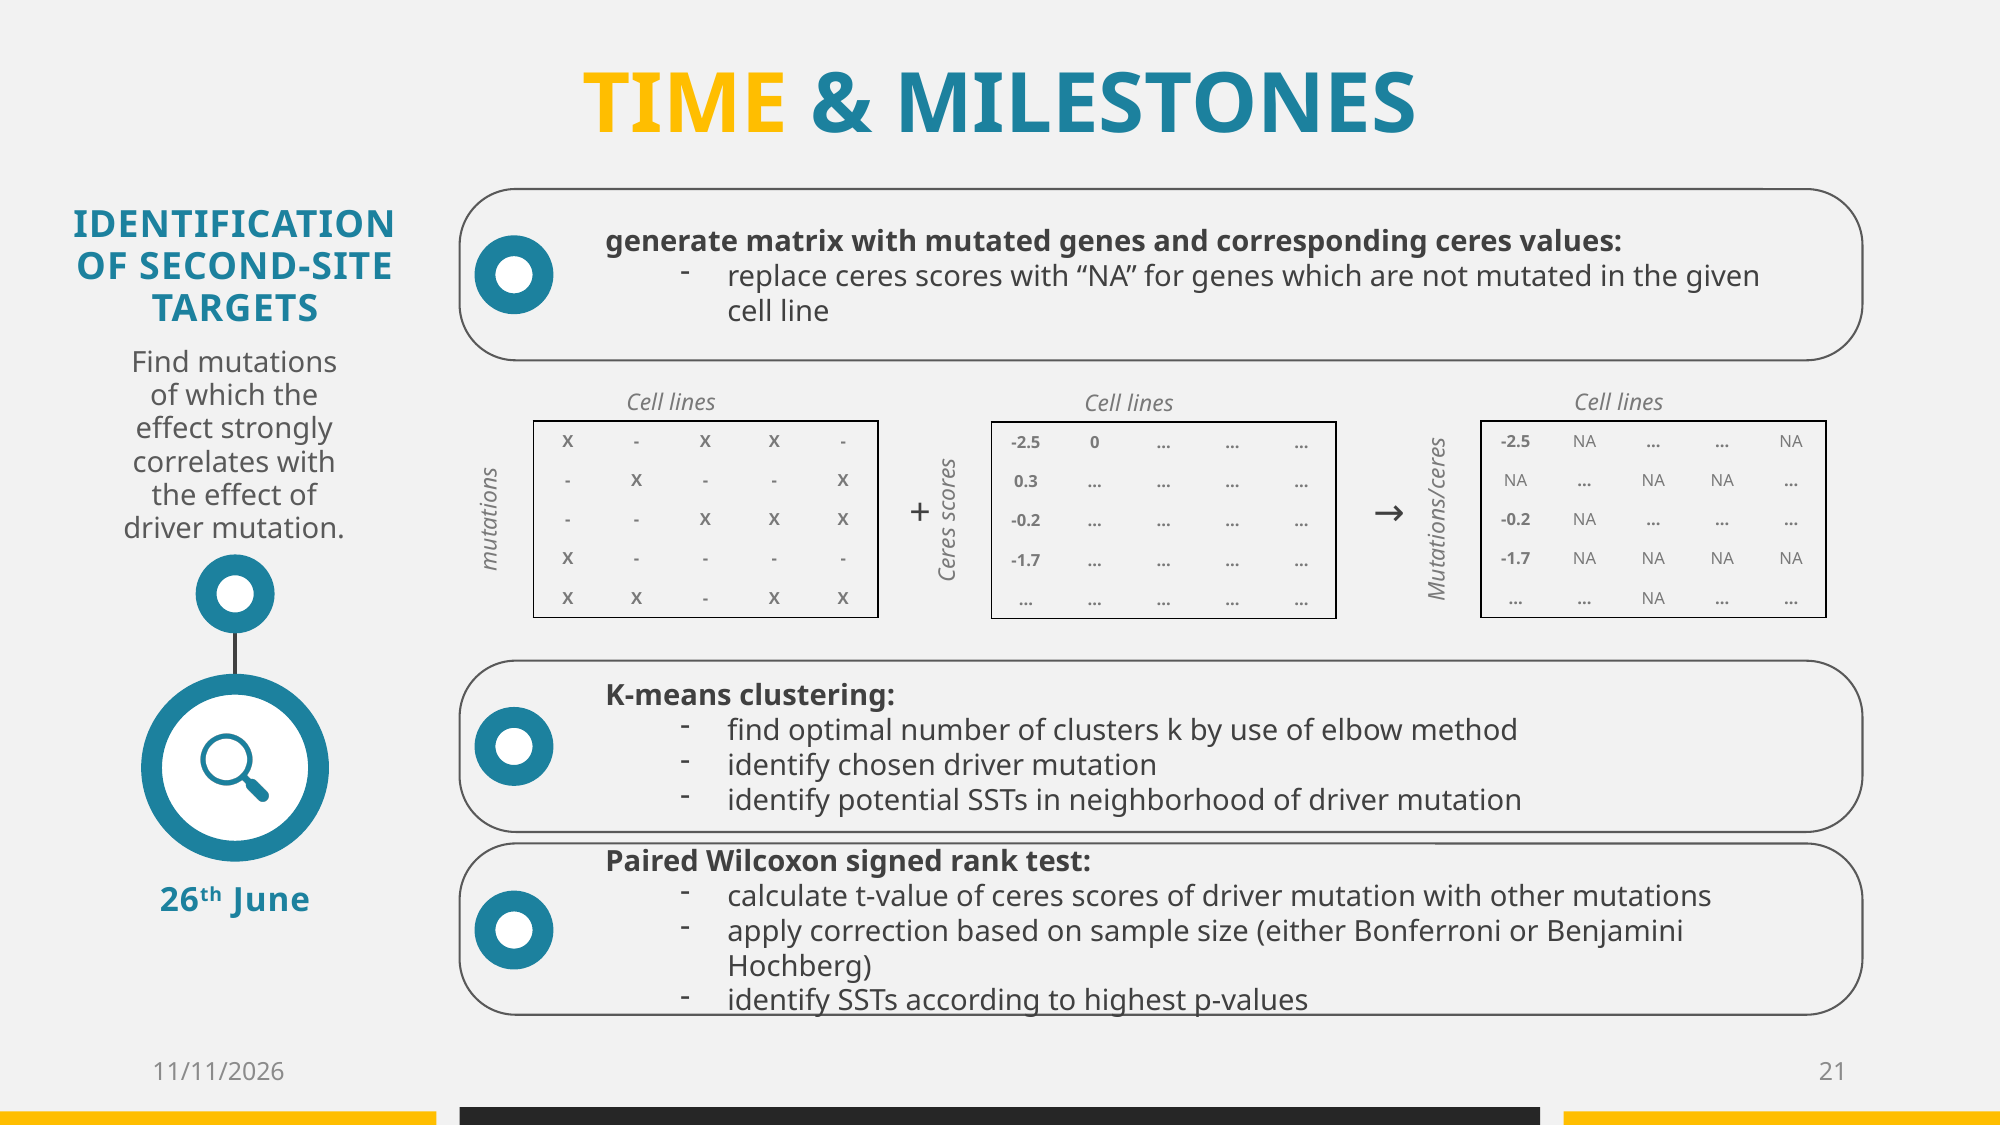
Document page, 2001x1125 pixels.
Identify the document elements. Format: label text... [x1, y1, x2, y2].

table_cell X [671, 422, 740, 460]
table_cell … [1060, 540, 1129, 579]
table_cell NA [1688, 460, 1757, 500]
table_cell … [1482, 578, 1550, 617]
table_cell X [602, 460, 671, 500]
table_cell - [671, 460, 740, 500]
table_cell NA [1757, 539, 1825, 578]
table_cell X [809, 500, 877, 539]
table_cell … [1757, 578, 1825, 617]
text_box K-means clustering: find optimal number of clusters k by use of elbow method identify chosen driver mutation identify potential SSTs in neighborhood of driver mutation [605, 676, 1764, 817]
table_cell -0.2 [992, 501, 1060, 540]
table_cell - [809, 422, 877, 460]
table_cell - [809, 539, 877, 578]
table_cell NA [1550, 500, 1619, 539]
table_cell - [740, 460, 809, 500]
table_cell … [1688, 578, 1757, 617]
text_box [1794, 842, 1864, 1016]
table_cell X [534, 578, 602, 617]
table_cell … [1550, 578, 1619, 617]
table_cell -1.7 [992, 540, 1060, 579]
table_cell … [1688, 500, 1757, 539]
table_cell X [740, 578, 809, 617]
table_cell … [1267, 501, 1335, 540]
table_cell … [1550, 460, 1619, 500]
text_box [1563, 1110, 2000, 1125]
table_cell … [1267, 579, 1335, 618]
table_cell NA [1482, 460, 1550, 500]
table_cell NA [1550, 422, 1619, 460]
text_box [458, 842, 605, 1016]
table_cell … [1129, 501, 1198, 540]
table_cell Mutations/ceres [1412, 421, 1480, 618]
text_box [483, 716, 545, 777]
table_cell - [534, 500, 602, 539]
text_box [459, 1106, 1541, 1125]
table_cell … [1267, 423, 1335, 461]
table_cell NA [1757, 422, 1825, 460]
table_cell … [1267, 461, 1335, 501]
table_cell - [602, 422, 671, 460]
table_cell … [1198, 423, 1267, 461]
text_box TIME & MILESTONES [117, 49, 1883, 150]
table_cell … [1060, 501, 1129, 540]
table_cell X [602, 578, 671, 617]
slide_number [137, 1042, 588, 1103]
table_cell - [602, 500, 671, 539]
table_cell -1.7 [1482, 539, 1550, 578]
table_cell Ceres scores [923, 422, 991, 619]
text_box generate matrix with mutated genes and corresponding ceres values: replace ceres scores with “NA” for genes which are not mutated in the given cell line [605, 222, 1764, 328]
table_cell … [1688, 422, 1757, 460]
table_cell … [1198, 461, 1267, 501]
table_cell NA [1619, 539, 1688, 578]
table_cell - [602, 539, 671, 578]
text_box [57, 203, 413, 916]
table_cell … [1267, 540, 1335, 579]
text_box [483, 244, 545, 305]
table_cell … [1129, 461, 1198, 501]
table_header Cell lines [465, 378, 878, 421]
text_box + [894, 480, 946, 540]
table_cell X [809, 460, 877, 500]
table_cell … [1619, 422, 1688, 460]
table_cell X [809, 578, 877, 617]
table_cell … [1757, 500, 1825, 539]
table_cell NA [1688, 539, 1757, 578]
table_cell … [1619, 500, 1688, 539]
table_cell … [1198, 501, 1267, 540]
text_box Paired Wilcoxon signed rank test: calculate t-value of ceres scores of driver mutation with other mutations apply correction based on sample size (either Bonferroni or Benjamini Hochberg) identify SSTs according to highest p-values [605, 841, 1794, 1017]
table_cell -2.5 [992, 423, 1060, 461]
table_cell … [1198, 579, 1267, 618]
table_cell X [740, 500, 809, 539]
slide_number 21 [1412, 1042, 1863, 1103]
table_cell … [1129, 579, 1198, 618]
table_cell NA [1619, 460, 1688, 500]
table_cell … [1129, 423, 1198, 461]
table_cell X [534, 539, 602, 578]
text_box [0, 1110, 437, 1125]
table_cell mutations [465, 421, 533, 618]
table_cell 0 [1060, 423, 1129, 461]
text_box → [1358, 480, 1420, 540]
table_cell X [534, 422, 602, 460]
table_header Cell lines [923, 379, 1336, 422]
text_box [458, 659, 1864, 834]
table_cell -2.5 [1482, 422, 1550, 460]
table_cell - [534, 460, 602, 500]
table_cell … [1060, 461, 1129, 501]
table_cell … [1060, 579, 1129, 618]
table_cell … [1757, 460, 1825, 500]
text_box [458, 187, 1864, 362]
table_cell … [1129, 540, 1198, 579]
table_cell X [740, 422, 809, 460]
text_box [483, 899, 545, 961]
table_cell X [671, 500, 740, 539]
table_cell - [740, 539, 809, 578]
table_cell NA [1619, 578, 1688, 617]
table_cell - [671, 539, 740, 578]
table_cell 0.3 [992, 461, 1060, 501]
table_header Cell lines [1412, 378, 1826, 421]
table_cell … [1198, 540, 1267, 579]
table_cell NA [1550, 539, 1619, 578]
table_cell -0.2 [1482, 500, 1550, 539]
table_cell - [671, 578, 740, 617]
table_cell … [992, 579, 1060, 618]
